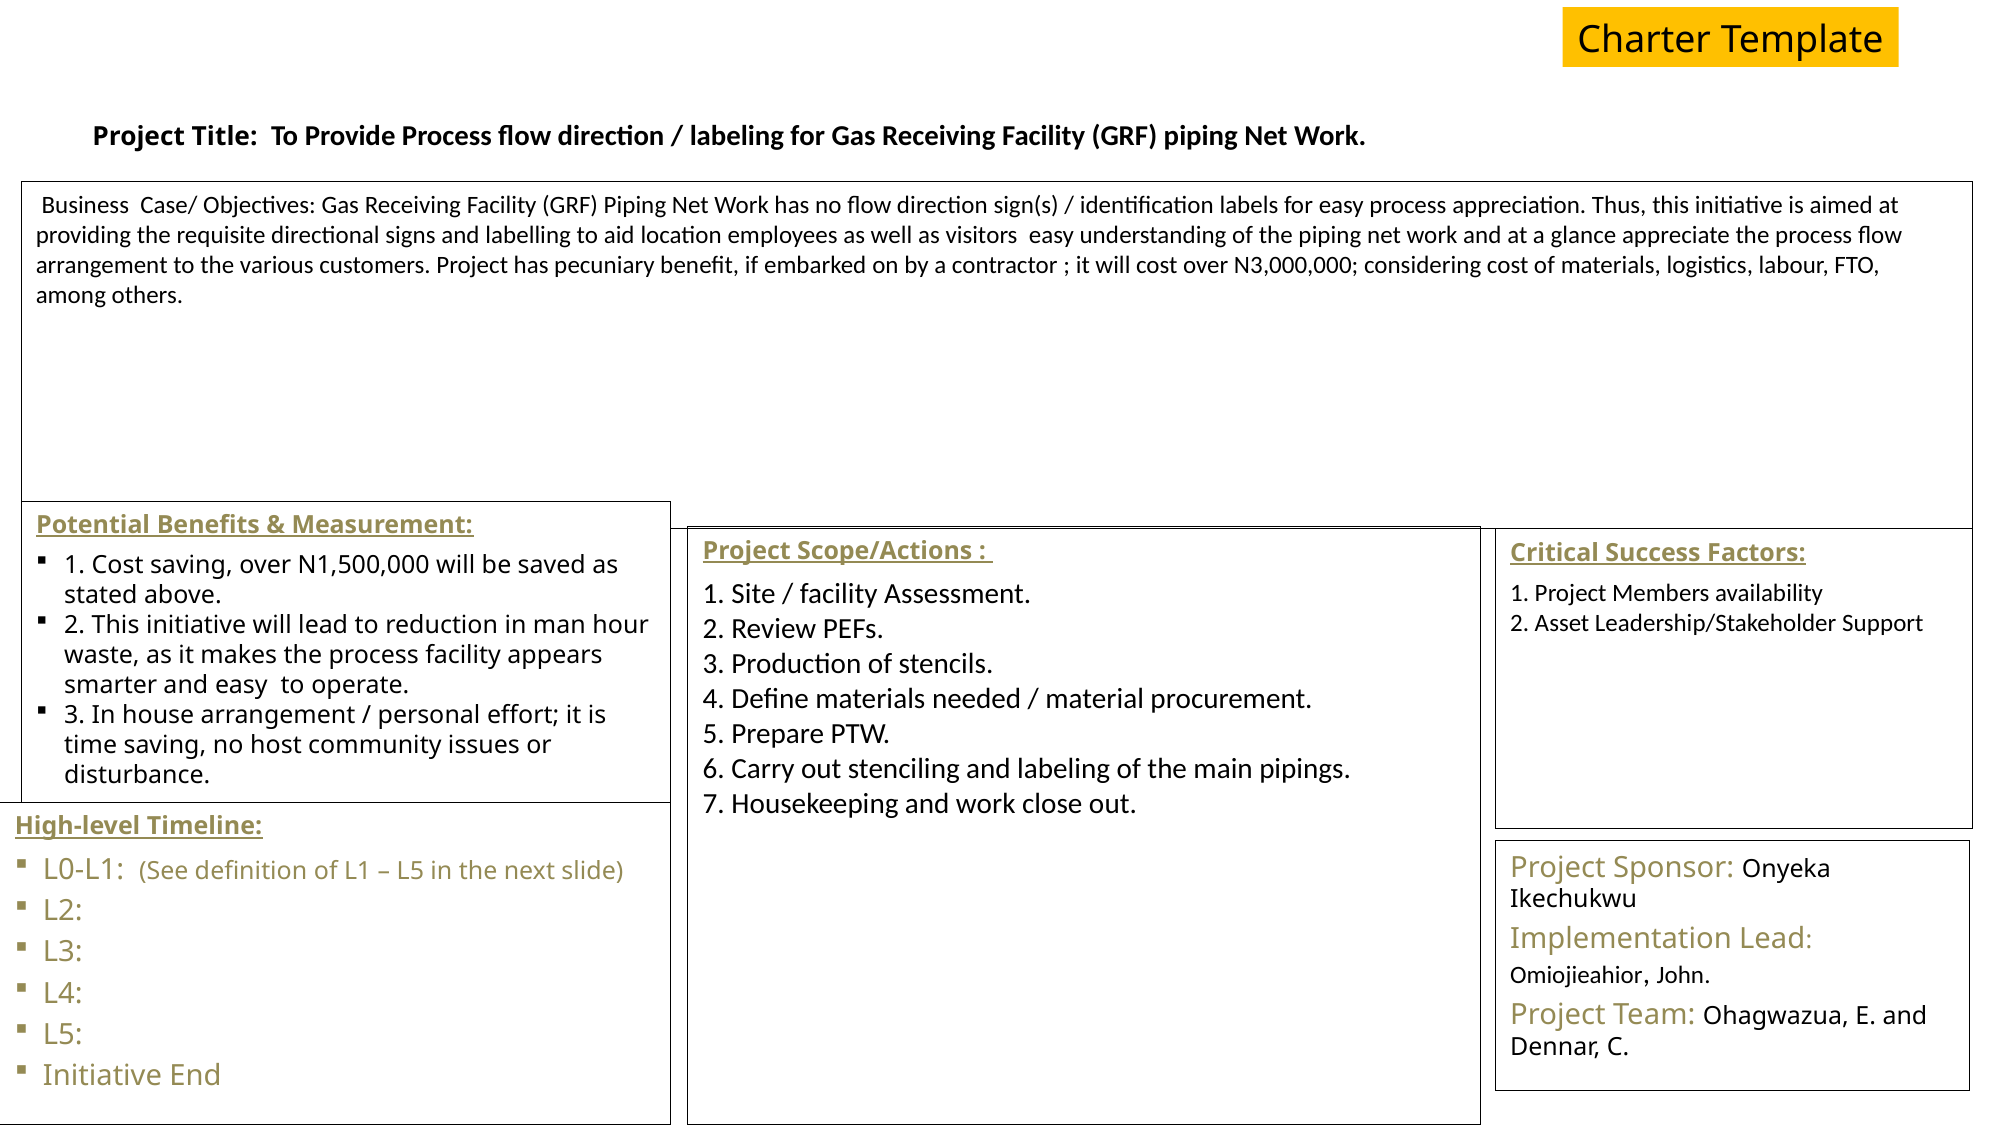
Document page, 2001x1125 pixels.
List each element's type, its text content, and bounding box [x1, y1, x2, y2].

text_box Critical Success Factors: 1. Project Members availability 2. Asset Leadership/Stakeholder Support [1495, 528, 1973, 829]
text_box Business Case/ Objectives: Gas Receiving Facility (GRF) Piping Net Work has no flow direction sign(s) / identification labels for easy process appreciation. Thus, this initiative is aimed at providing the requisite directional signs and labelling to aid location employees as well as visitors easy understanding of the piping net work and at a glance appreciate the process flow arrangement to the various customers. Project has pecuniary benefit, if embarked on by a contractor ; it will cost over N3,000,000; considering cost of materials, logistics, labour, FTO, among others. [21, 181, 1973, 529]
text_box Project Scope/Actions : 1. Site / facility Assessment. 2. Review PEFs. 3. Production of stencils. 4. Define materials needed / material procurement. 5. Prepare PTW. 6. Carry out stenciling and labeling of the main pipings. 7. Housekeeping and work close out. [687, 526, 1481, 1125]
text_box Potential Benefits & Measurement: 1. Cost saving, over N1,500,000 will be saved as stated above. 2. This initiative will lead to reduction in man hour waste, as it makes the process facility appears smarter and easy to operate. 3. In house arrangement / personal effort; it is time saving, no host community issues or disturbance. [21, 501, 671, 803]
text_box High-level Timeline: L0-L1: (See definition of L1 – L5 in the next slide) L2: L3: L4: L5: Initiative End [0, 802, 671, 1125]
title Project Title: To Provide Process flow direction / labeling for Gas Receiving Facility (GRF) piping Net Work. [77, 108, 1970, 160]
text_box Project Sponsor: Onyeka Ikechukwu Implementation Lead: Omiojieahior, John. Project Team: Ohagwazua, E. and Dennar, C. [1495, 840, 1970, 1091]
text_box Charter Template [1562, 7, 1899, 67]
